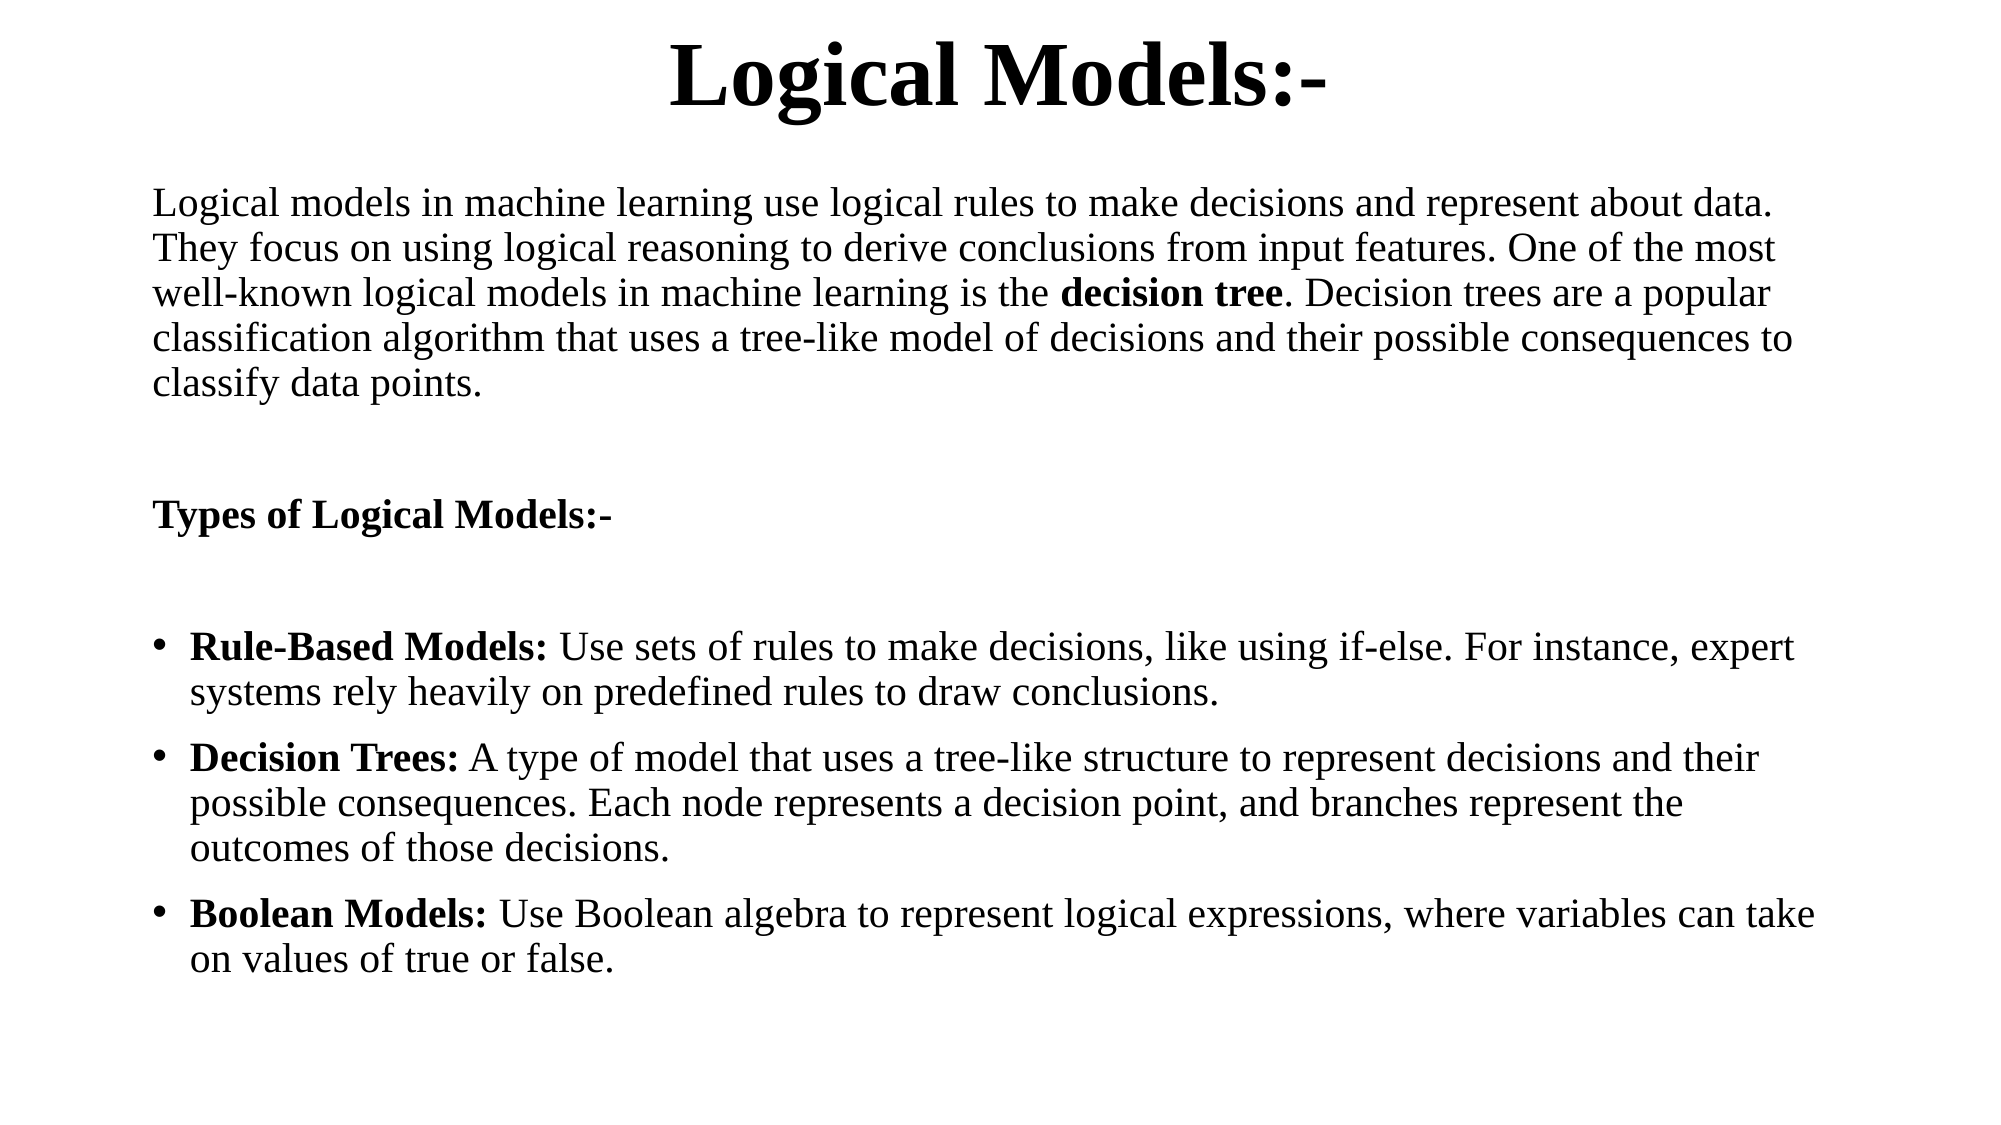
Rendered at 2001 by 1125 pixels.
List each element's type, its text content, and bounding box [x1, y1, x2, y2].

list Logical models in machine learning use logical rules to make decisions and represent about data. They focus on using logical reasoning to derive conclusions from input features. One of the most well-known logical models in machine learning is the decision tree. Decision trees are a popular classification algorithm that uses a tree-like model of decisions and their possible consequences to classify data points. Types of Logical Models:- Rule-Based Models: Use sets of rules to make decisions, like using if-else. For instance, expert systems rely heavily on predefined rules to draw conclusions. Decision Trees: A type of model that uses a tree-like structure to represent decisions and their possible consequences. Each node represents a decision point, and branches represent the outcomes of those decisions. Boolean Models: Use Boolean algebra to represent logical expressions, where variables can take on values of true or false. [137, 173, 1863, 1125]
title Logical Models:- [137, 0, 1863, 153]
